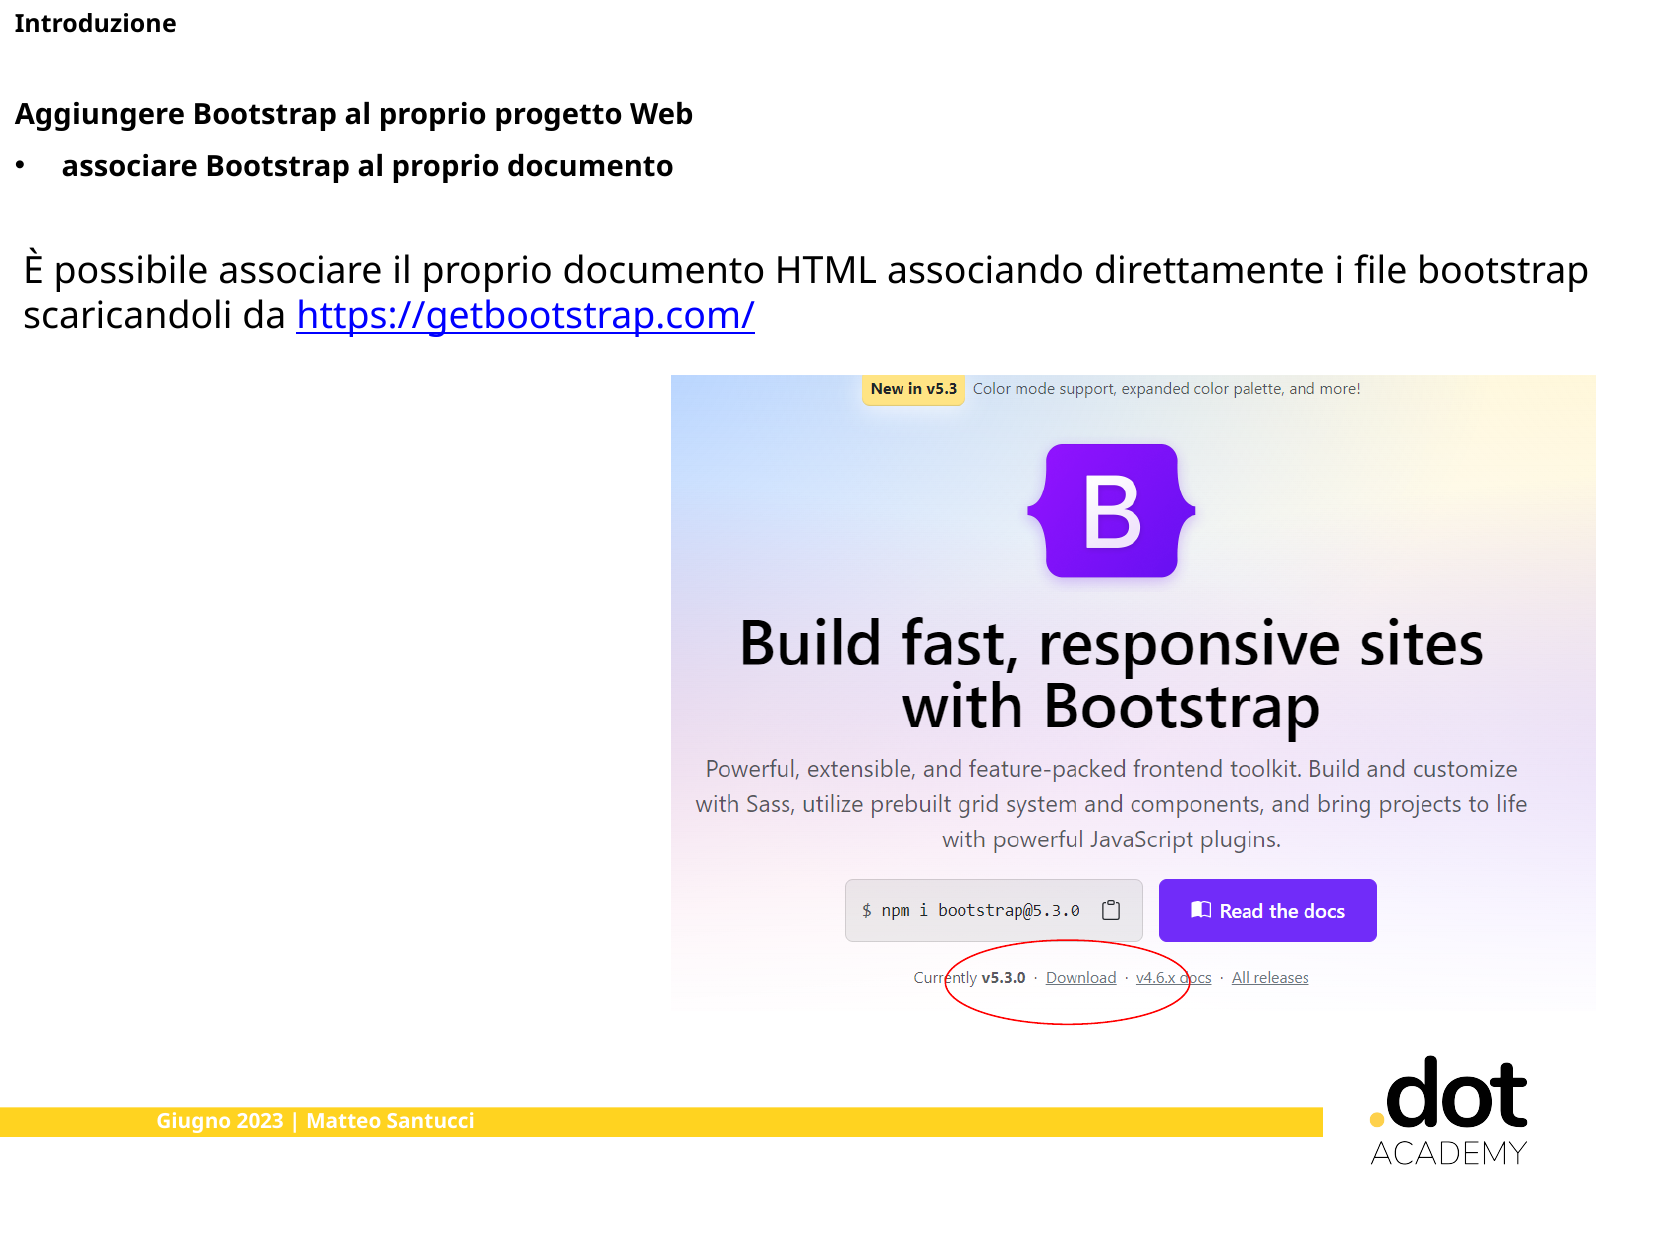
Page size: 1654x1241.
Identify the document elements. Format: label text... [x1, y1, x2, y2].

text_box Giugno 2023 | Matteo Santucci [141, 1100, 809, 1158]
text_box Introduzione [0, 0, 247, 51]
text_box [998, 1019, 1138, 1027]
text_box Aggiungere Bootstrap al proprio progetto Web associare Bootstrap al proprio documento [0, 70, 1207, 190]
picture [670, 374, 1596, 1217]
text_box È possibile associare il proprio documento HTML associando direttamente i file bootstrap scaricandoli da https://getbootstrap.com/ [8, 238, 1610, 354]
